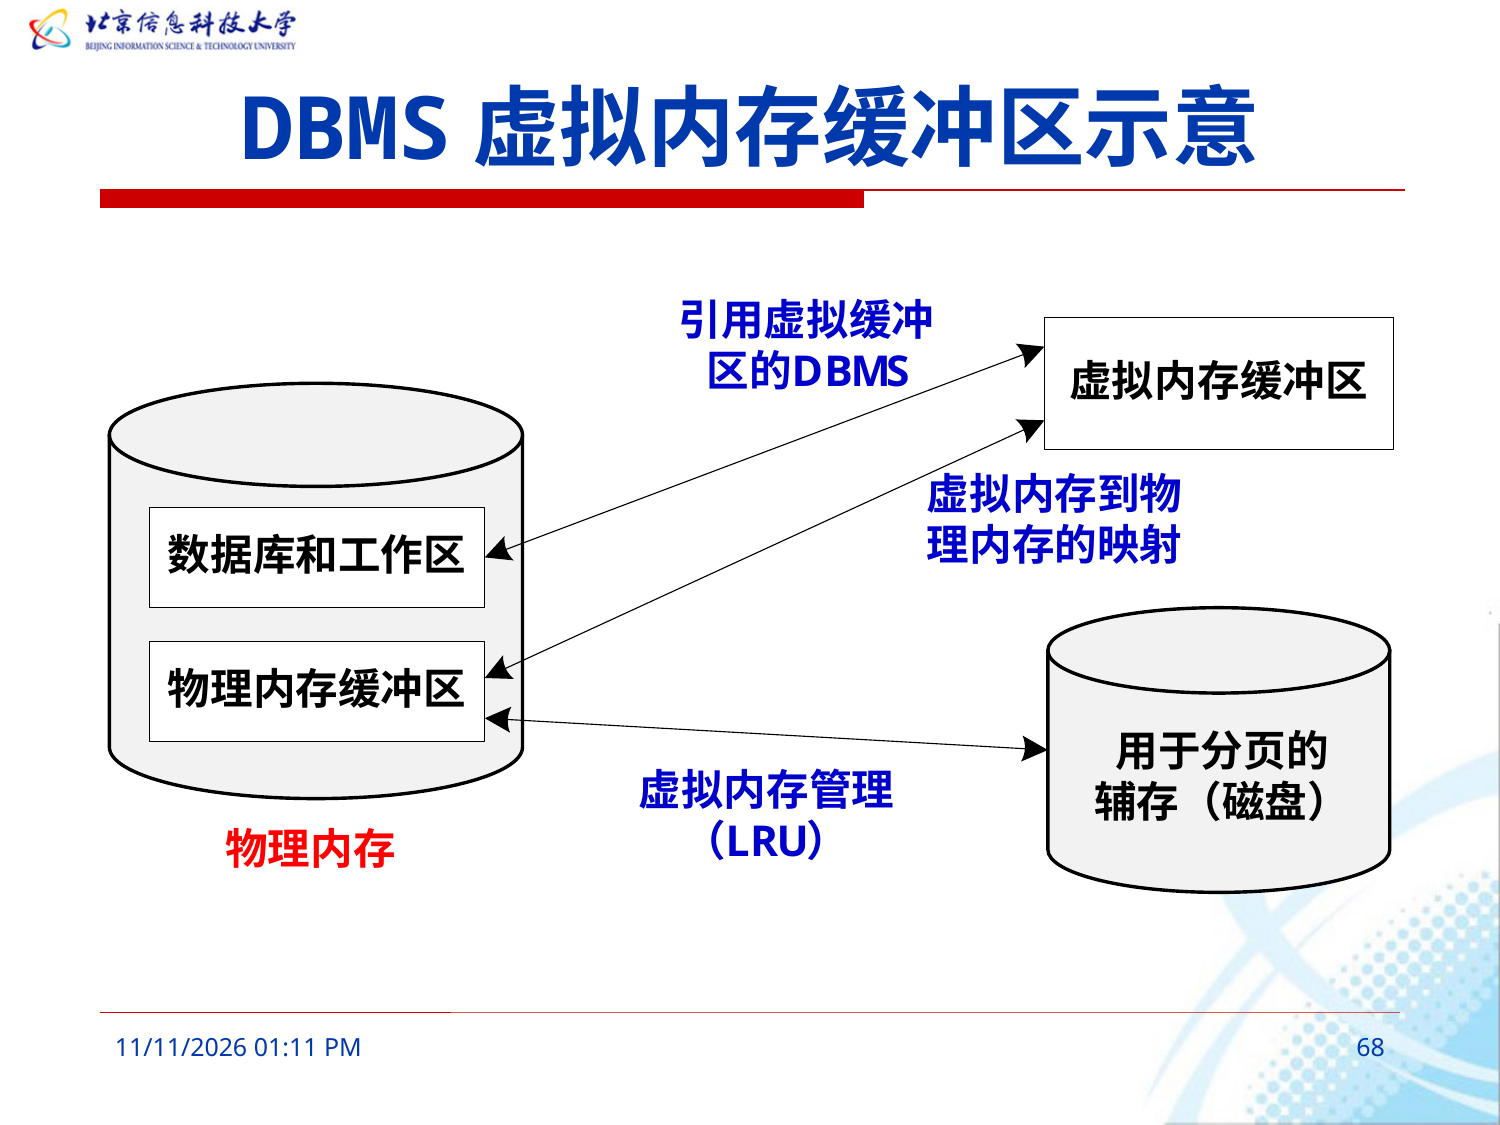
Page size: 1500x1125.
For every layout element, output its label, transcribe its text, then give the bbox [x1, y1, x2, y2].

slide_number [99, 1024, 432, 1103]
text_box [100, 272, 1400, 909]
slide_number 68 [1074, 1024, 1401, 1103]
title DBMS虚拟内存缓冲区示意 [93, 49, 1407, 185]
picture [0, 1, 1500, 1125]
